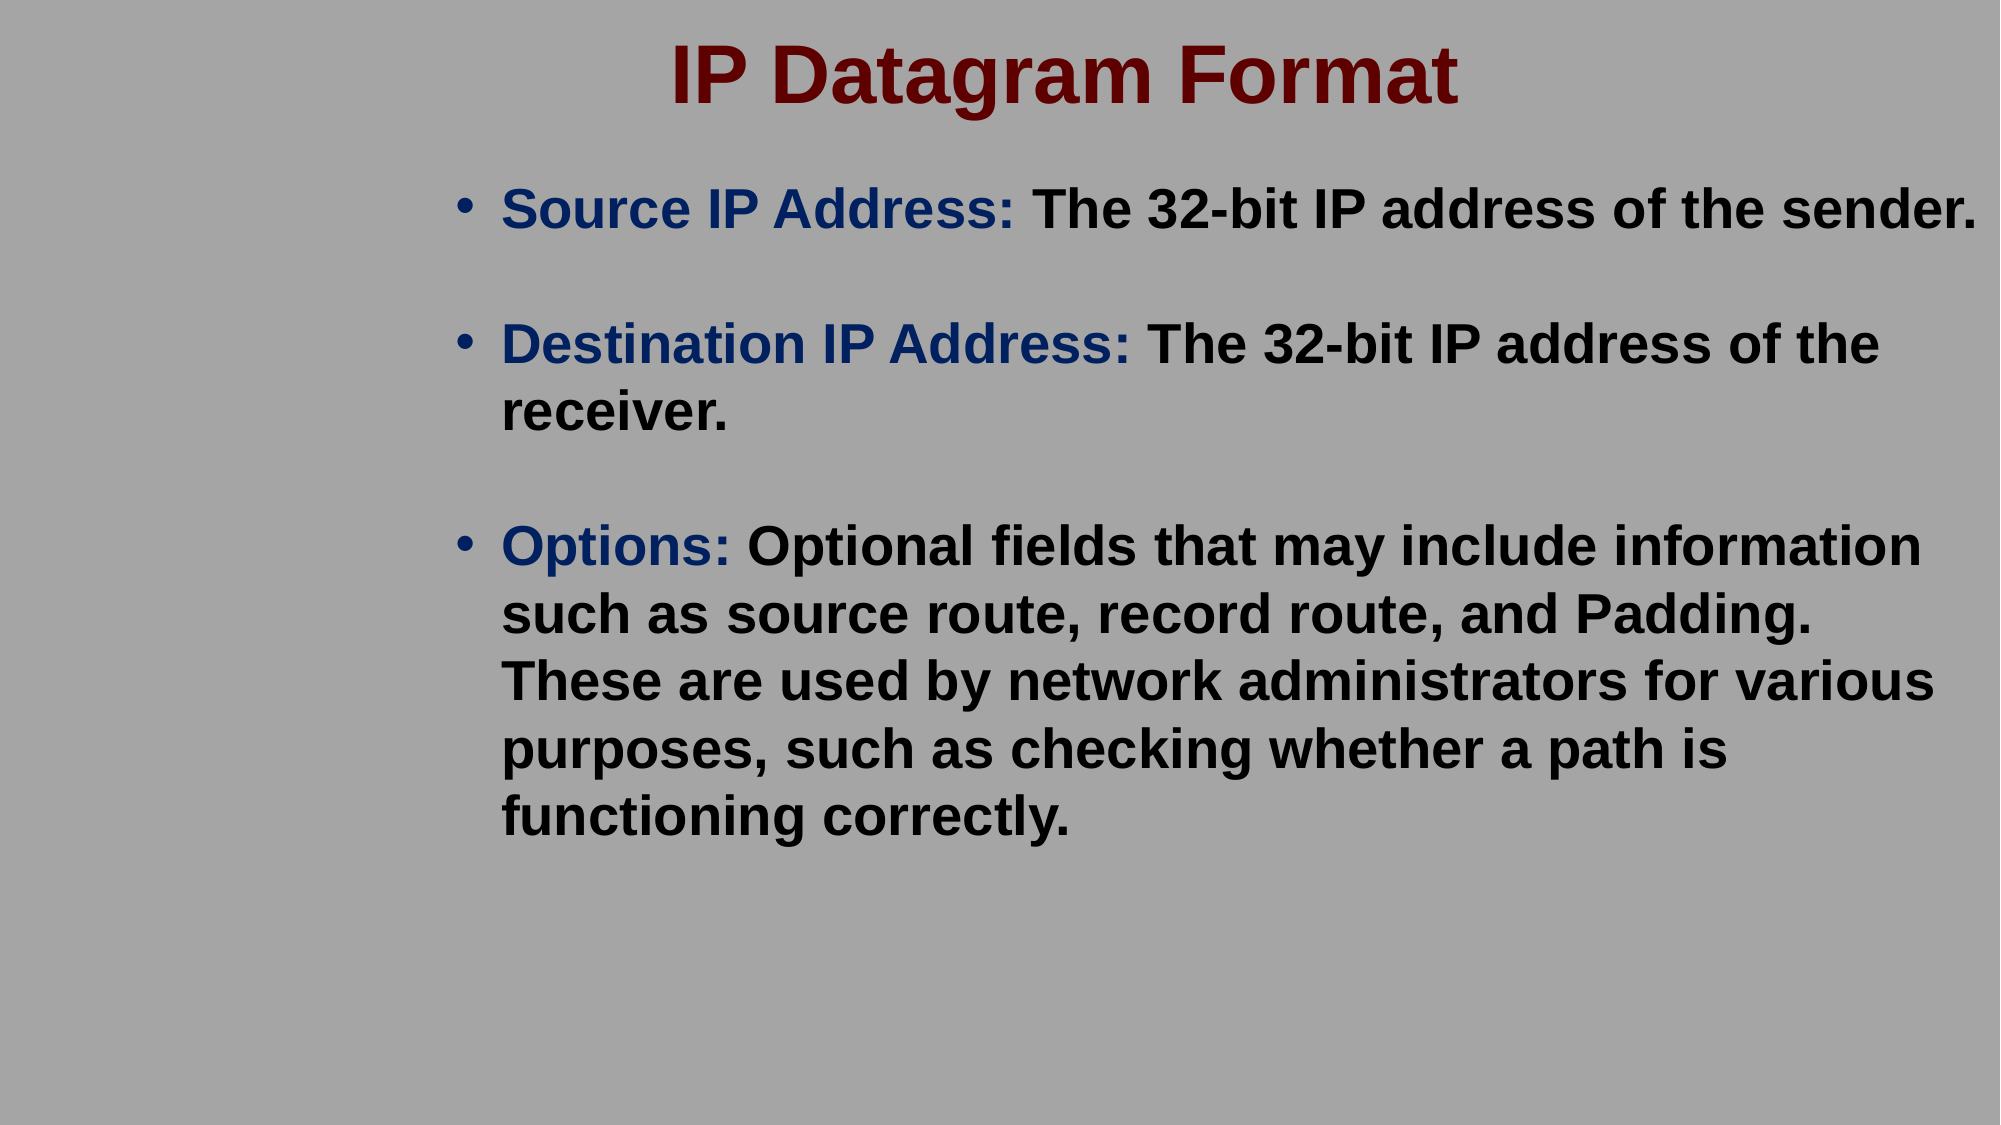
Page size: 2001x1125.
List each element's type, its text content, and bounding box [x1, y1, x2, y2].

text_box IP Datagram Format [655, 0, 1530, 128]
text_box Source IP Address: The 32-bit IP address of the sender. Destination IP Address: The 32-bit IP address of the receiver. Options: Optional fields that may include information such as source route, record route, and Padding. These are used by network administrators for various purposes, such as checking whether a path is functioning correctly. [439, 164, 2000, 1125]
